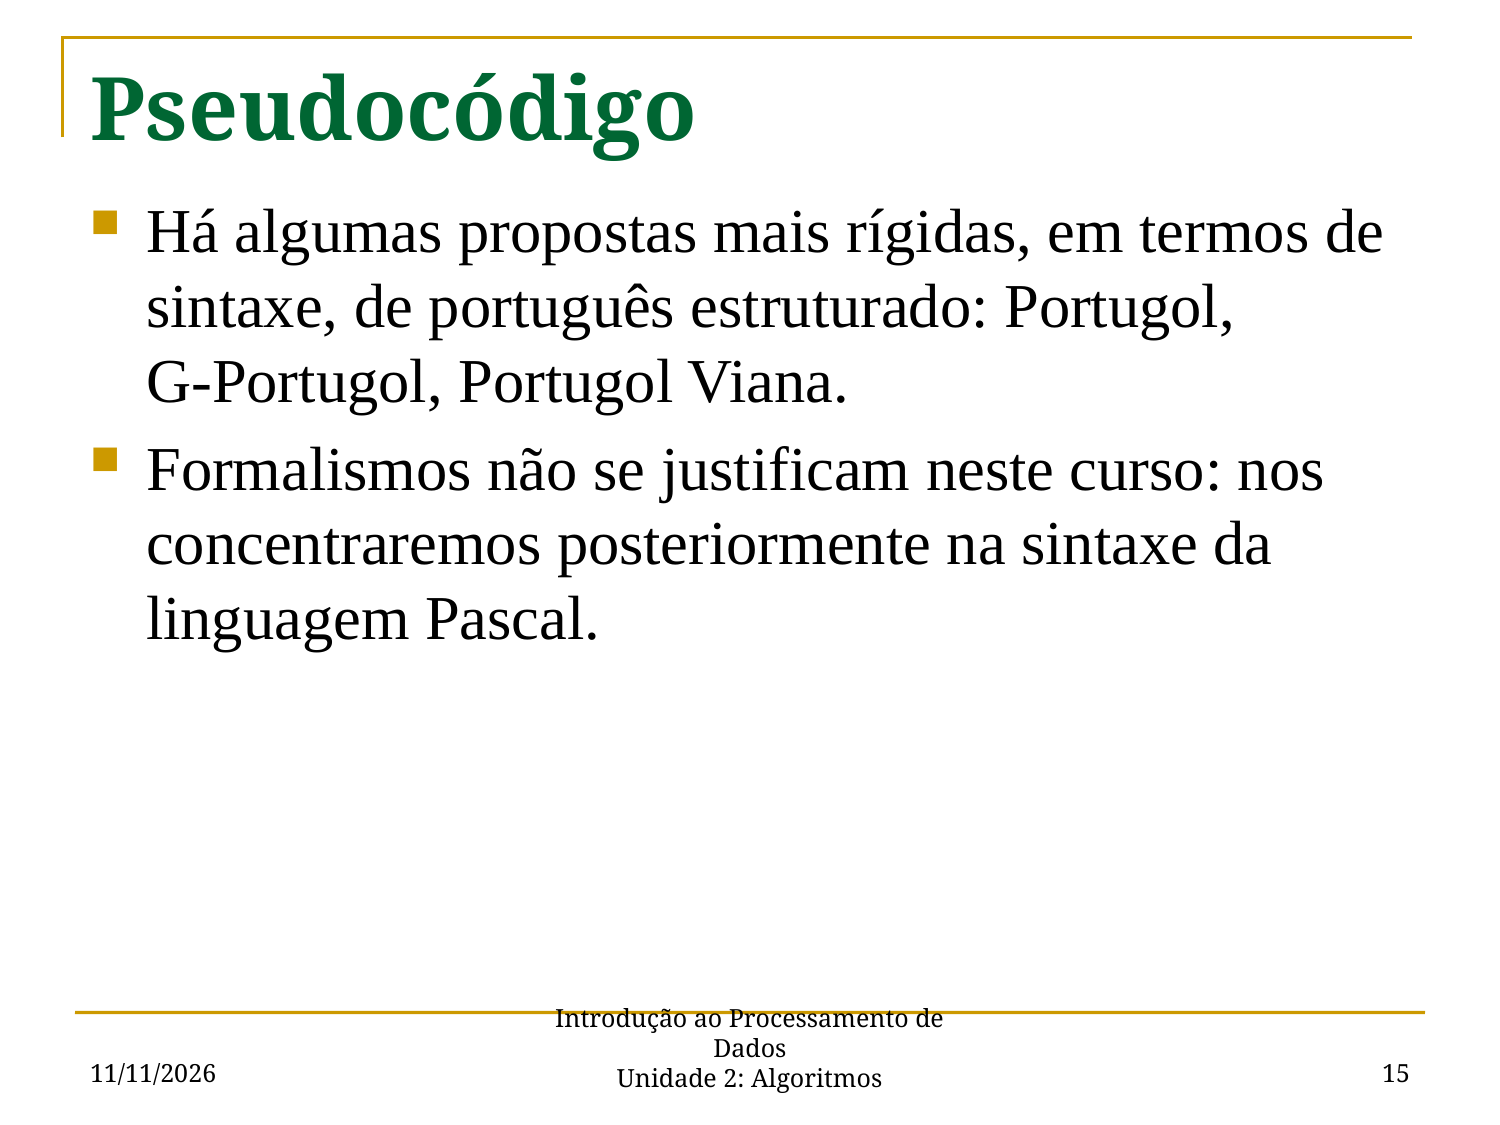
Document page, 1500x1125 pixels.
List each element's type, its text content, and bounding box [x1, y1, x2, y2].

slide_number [74, 1023, 426, 1100]
title Pseudocódigo [75, 45, 1425, 182]
slide_number 15 [1074, 1023, 1426, 1100]
list Há algumas propostas mais rígidas, em termos de sintaxe, de português estruturado: Portugol, G-Portugol, Portugol Viana. Formalismos não se justificam neste curso: nos concentraremos posteriormente na sintaxe da linguagem Pascal. [75, 182, 1425, 926]
footer Introdução ao Processamento de Dados Unidade 2: Algoritmos [512, 1024, 988, 1101]
